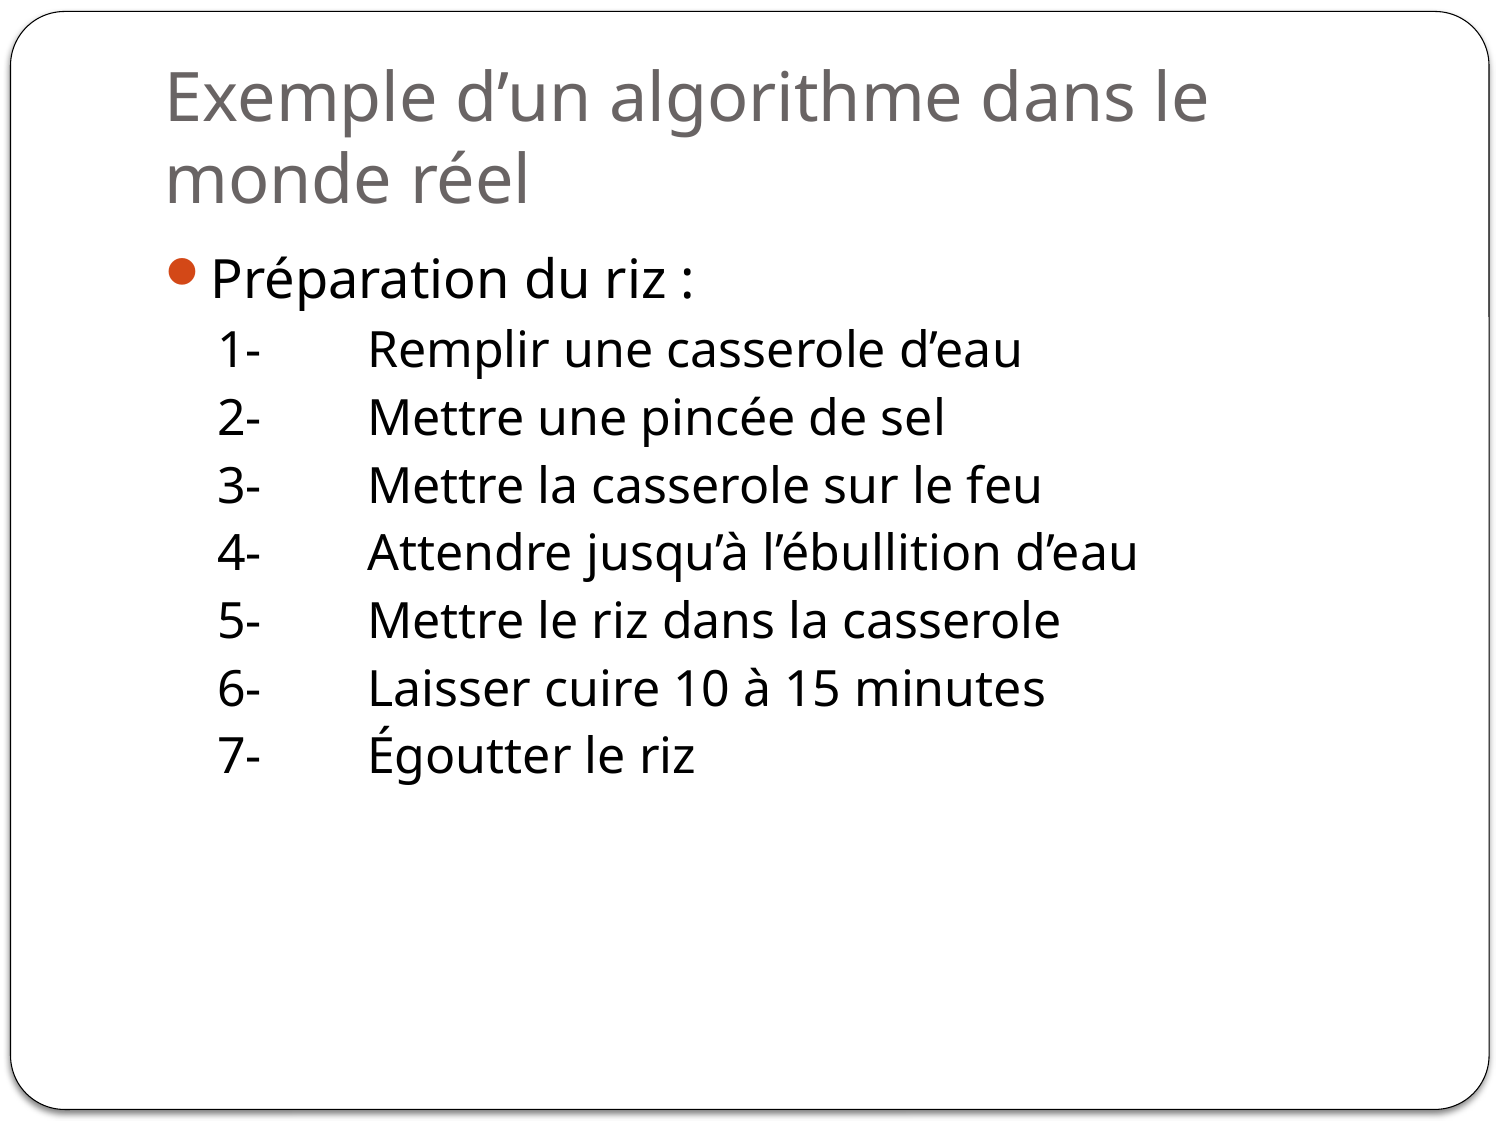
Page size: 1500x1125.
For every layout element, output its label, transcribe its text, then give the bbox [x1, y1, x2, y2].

title Exemple d’un algorithme dans le monde réel [150, 45, 1425, 233]
list Préparation du riz : 1- Remplir une casserole d’eau 2- Mettre une pincée de sel 3- Mettre la casserole sur le feu 4- Attendre jusqu’à l’ébullition d’eau 5- Mettre le riz dans la casserole 6- Laisser cuire 10 à 15 minutes 7- Égoutter le riz [150, 237, 1425, 988]
